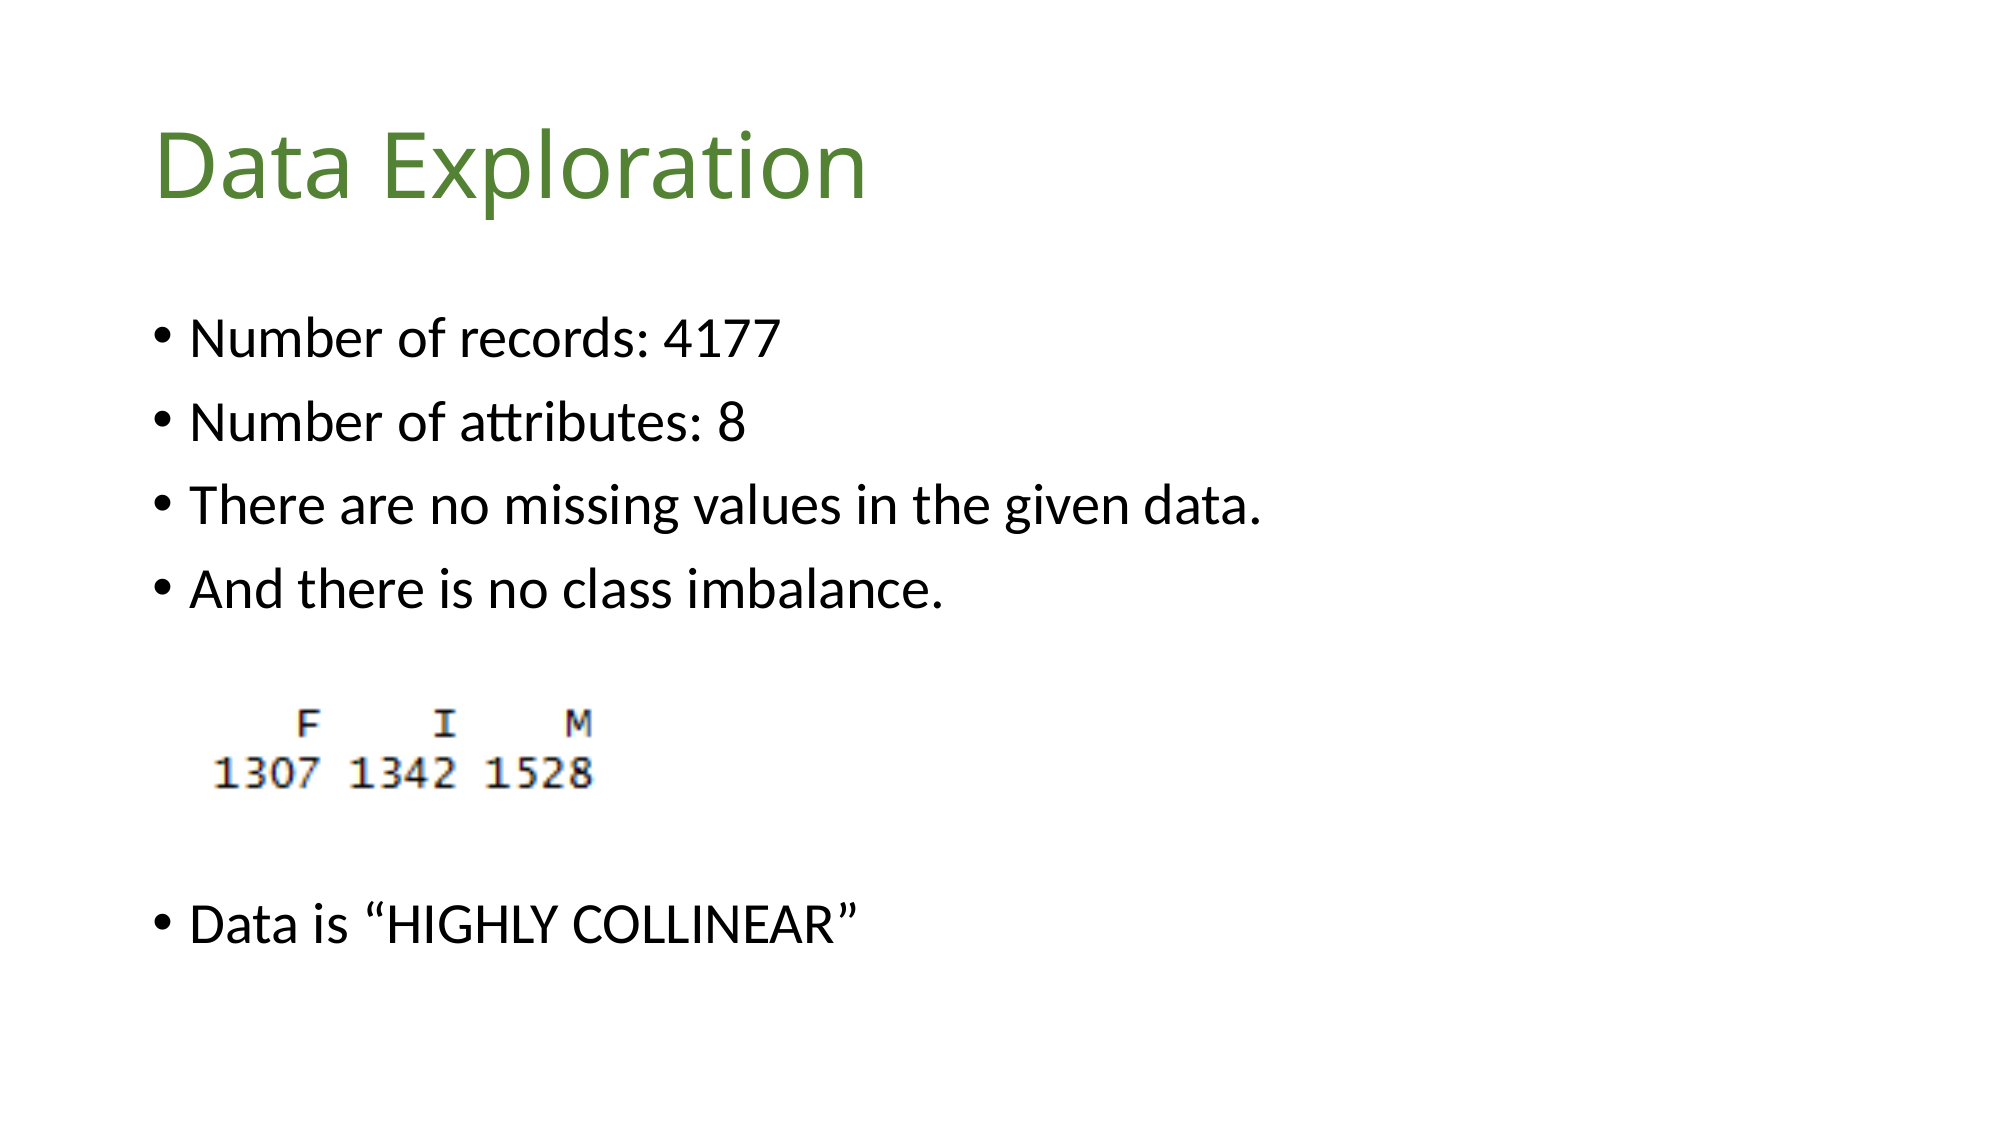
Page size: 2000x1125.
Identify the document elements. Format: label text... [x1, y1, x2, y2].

title Data Exploration [137, 59, 1862, 278]
picture [199, 687, 626, 813]
list Number of records: 4177 Number of attributes: 8 There are no missing values in the given data. And there is no class imbalance. Data is “HIGHLY COLLINEAR” [137, 299, 1862, 1014]
